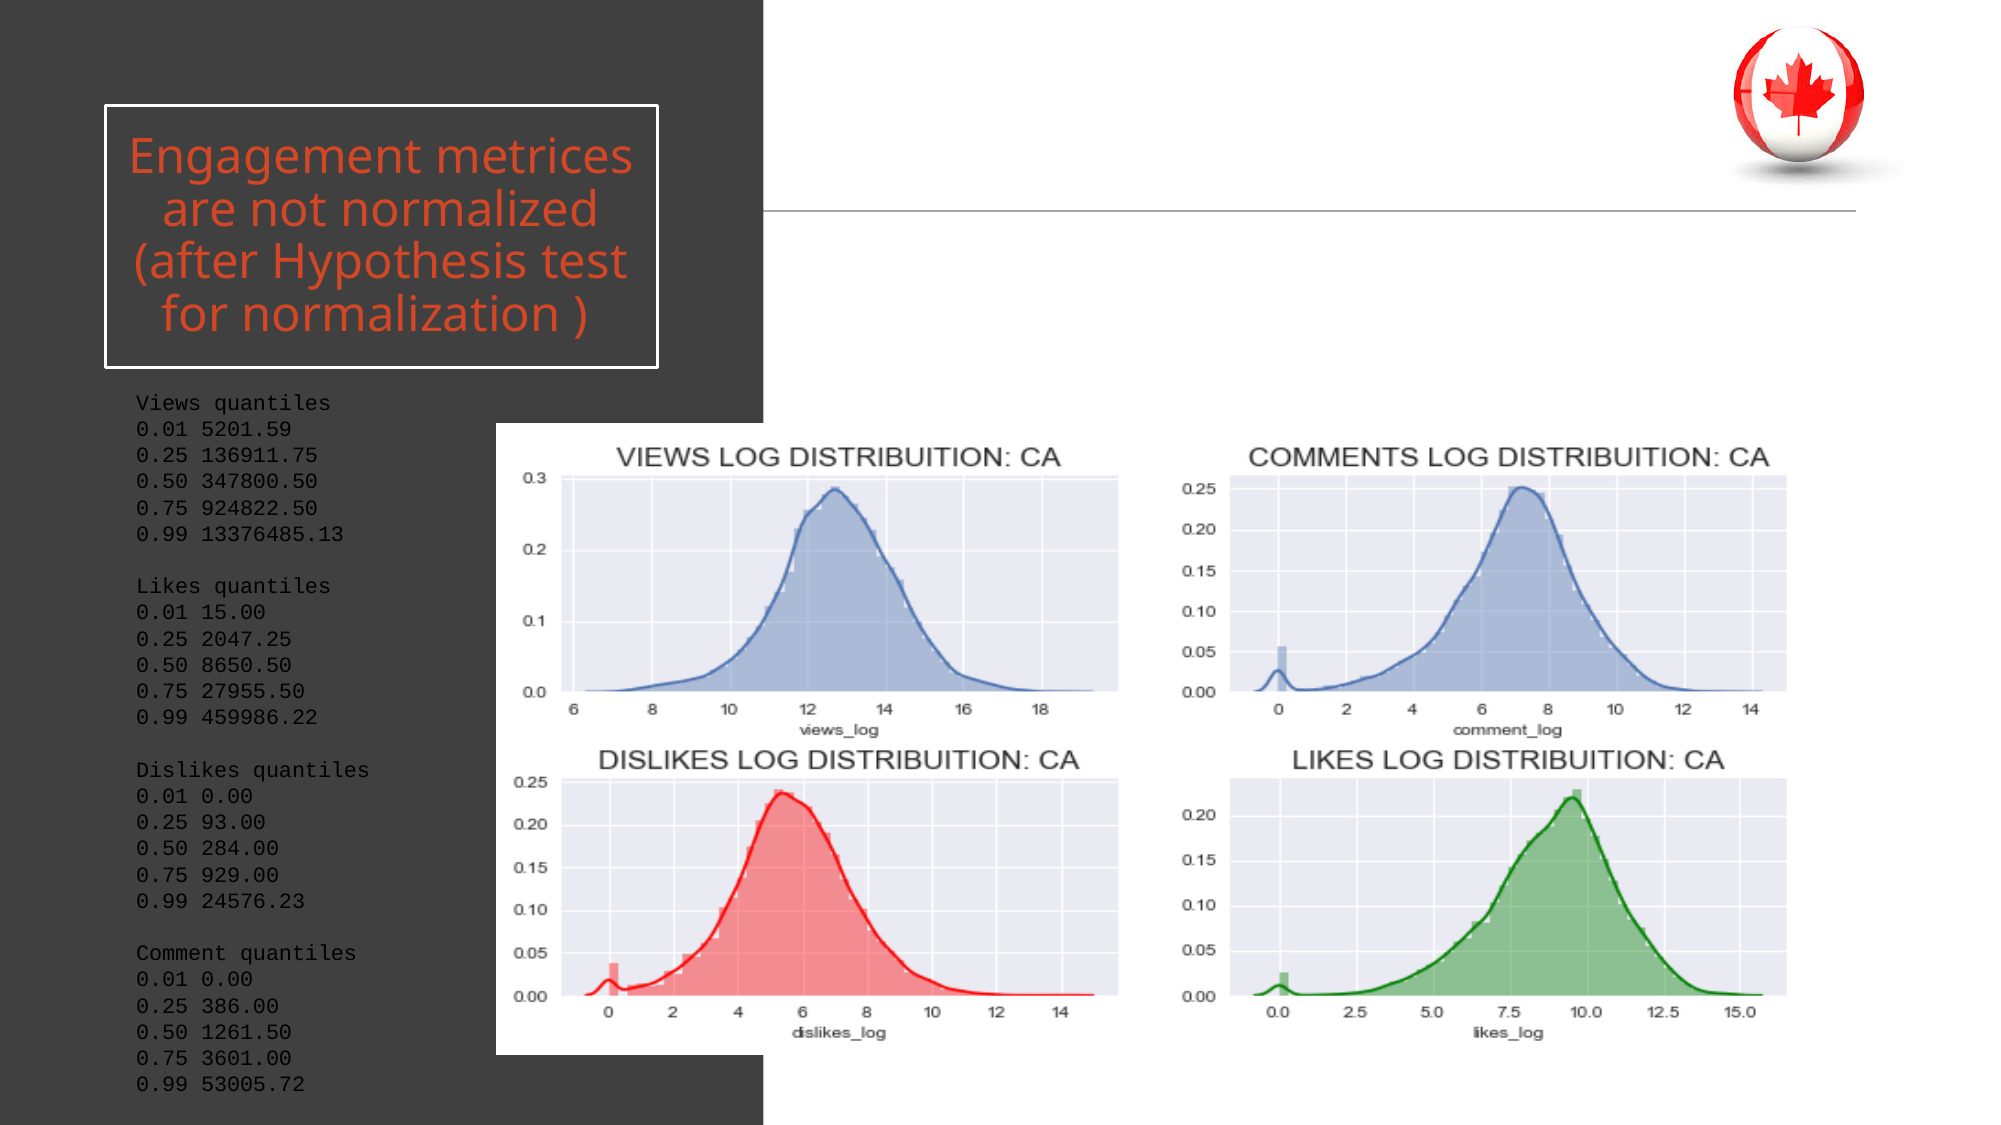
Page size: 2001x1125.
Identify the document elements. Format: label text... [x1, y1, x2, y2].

text_box [0, 0, 764, 1125]
picture [1683, 17, 1912, 194]
title Engagement metrices are not normalized (after Hypothesis test for normalization ) [105, 105, 658, 368]
text_box Views quantiles 0.01 5201.59 0.25 136911.75 0.50 347800.50 0.75 924822.50 0.99 13376485.13 Likes quantiles 0.01 15.00 0.25 2047.25 0.50 8650.50 0.75 27955.50 0.99 459986.22 Dislikes quantiles 0.01 0.00 0.25 93.00 0.50 284.00 0.75 929.00 0.99 24576.23 Comment quantiles 0.01 0.00 0.25 386.00 0.50 1261.50 0.75 3601.00 0.99 53005.72 [121, 380, 395, 1104]
picture [496, 423, 1798, 1055]
